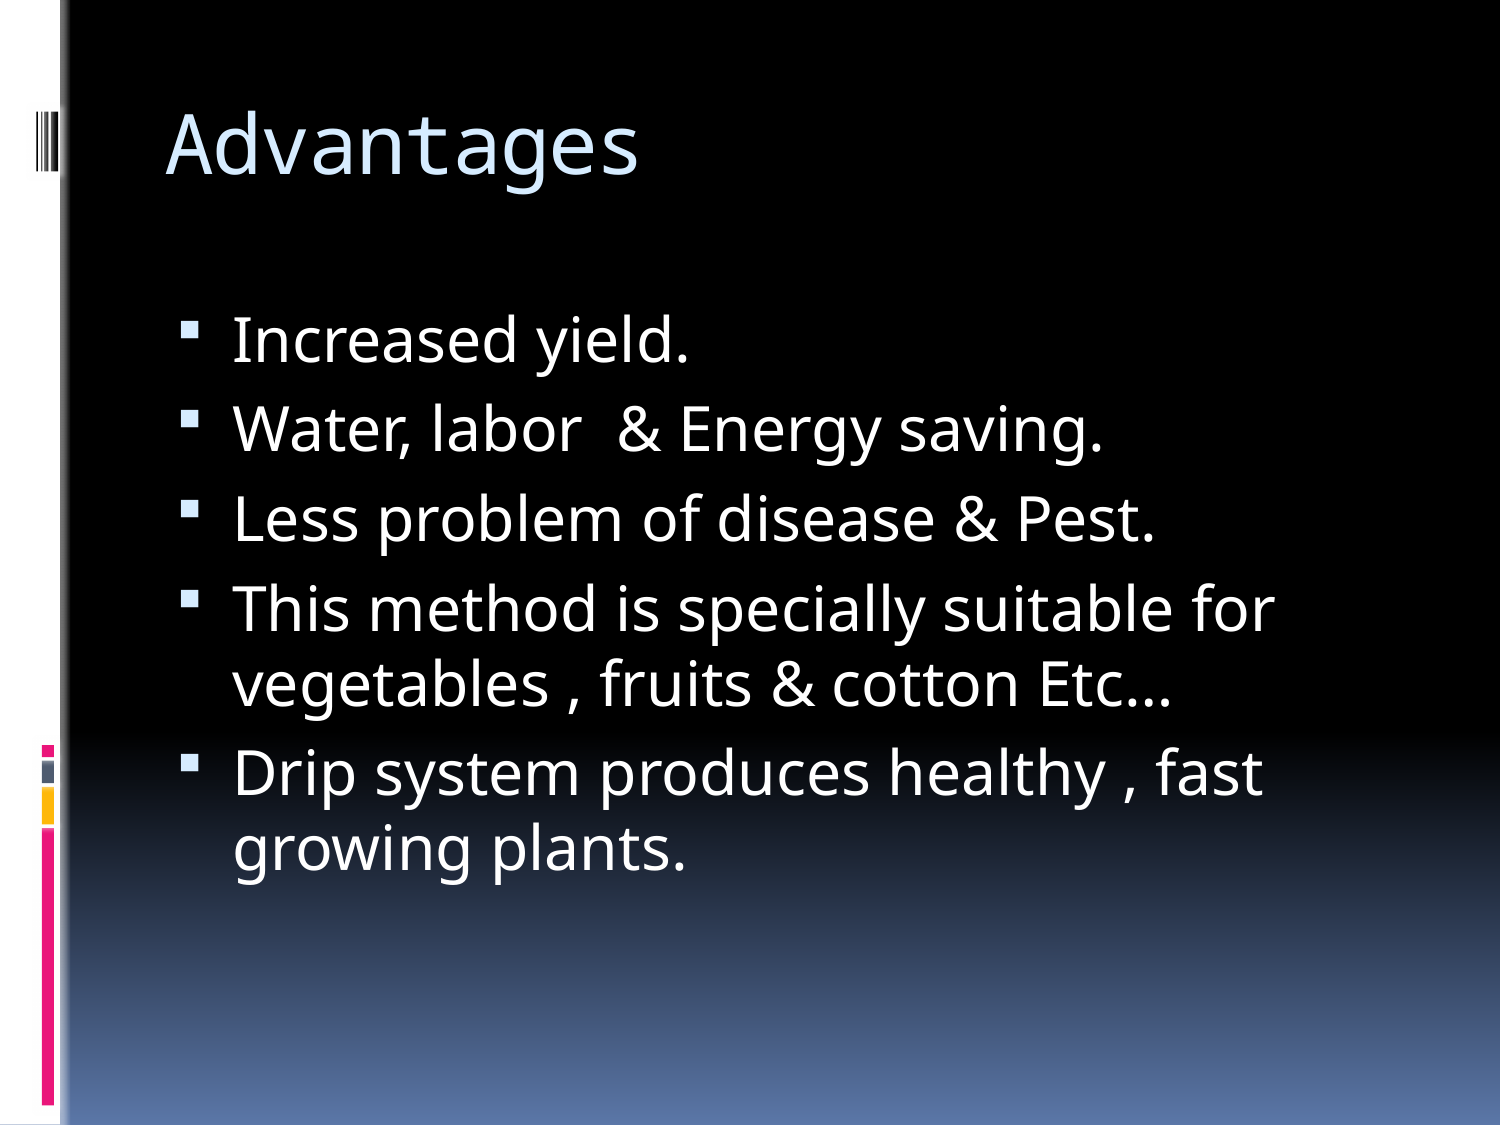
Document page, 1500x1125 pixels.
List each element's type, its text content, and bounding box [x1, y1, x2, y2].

list Increased yield. Water, labor & Energy saving. Less problem of disease & Pest. This method is specially suitable for vegetables , fruits & cotton Etc… Drip system produces healthy , fast growing plants. [150, 292, 1425, 1043]
title Advantages [150, 83, 1425, 234]
